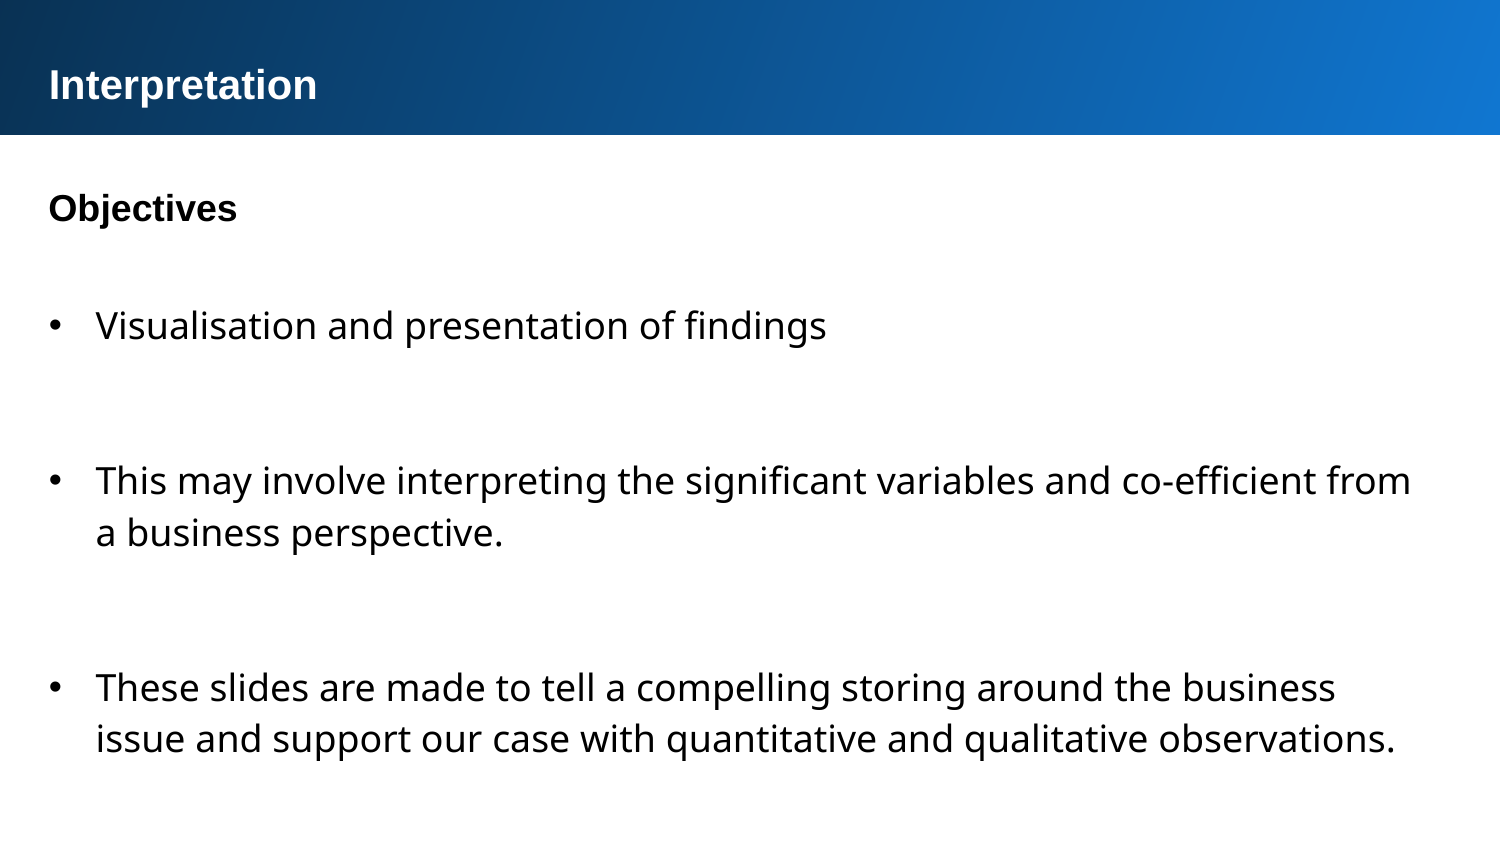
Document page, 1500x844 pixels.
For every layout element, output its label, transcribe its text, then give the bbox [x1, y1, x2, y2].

text_box [33, 177, 1439, 263]
text_box Objectives [33, 176, 788, 237]
text_box Visualisation and presentation of findings This may involve interpreting the significant variables and co-efficient from a business perspective. These slides are made to tell a compelling storing around the business issue and support our case with quantitative and qualitative observations. [33, 279, 1439, 776]
text_box Interpretation [33, 43, 1439, 124]
text_box [0, 0, 1500, 135]
